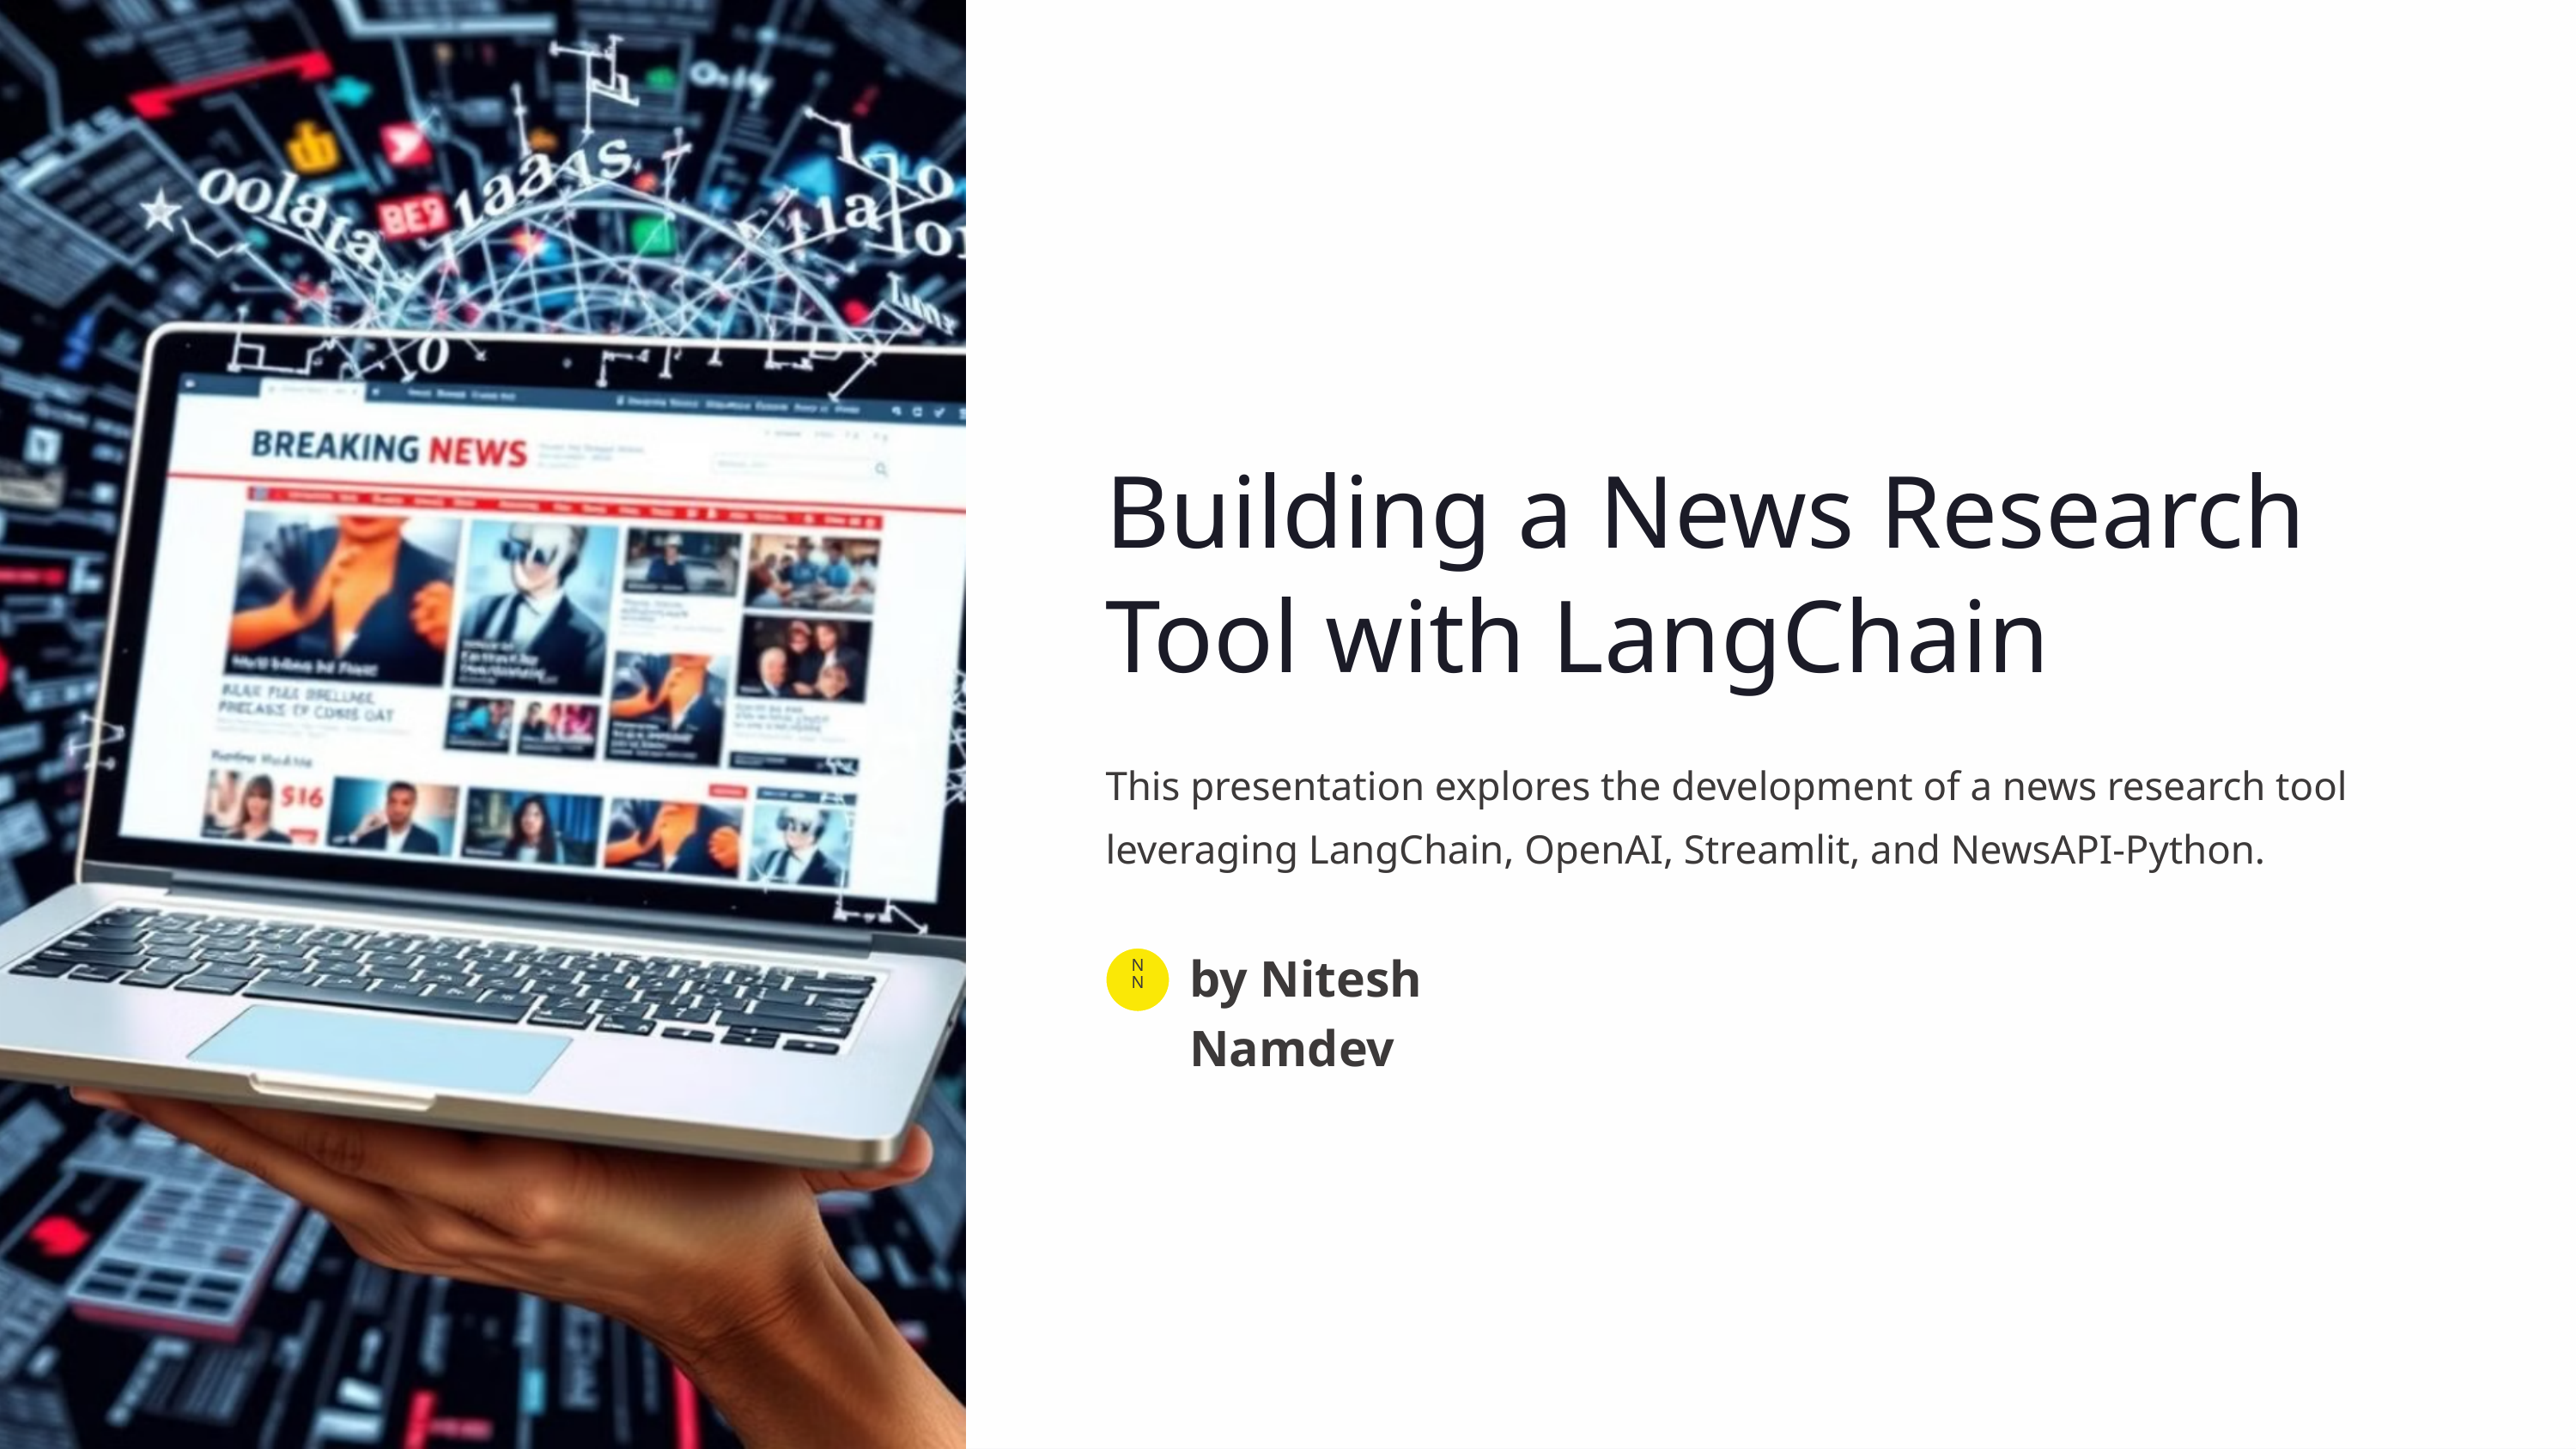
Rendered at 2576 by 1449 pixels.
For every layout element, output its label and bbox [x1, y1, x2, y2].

text_box [0, 0, 2576, 1449]
text_box [1104, 947, 1171, 1013]
